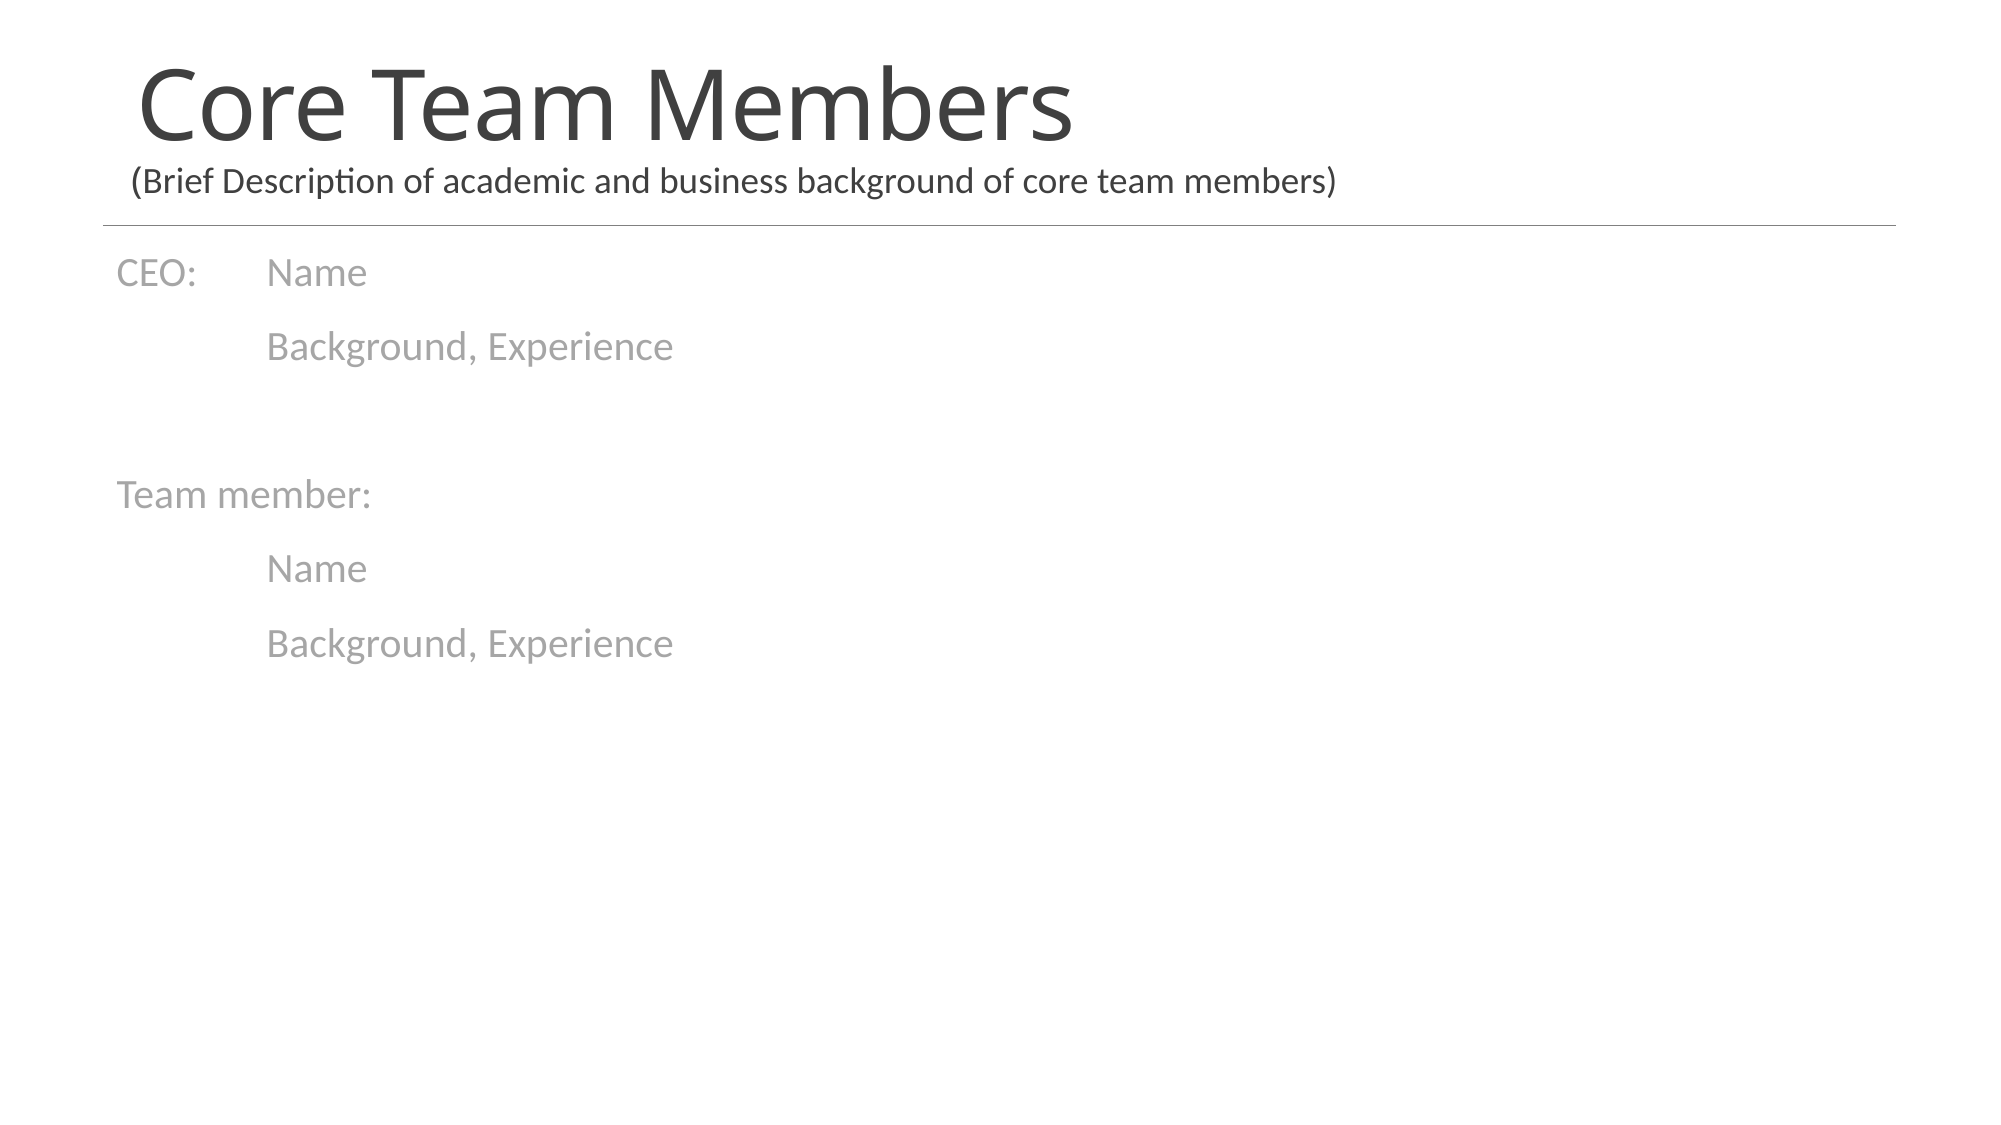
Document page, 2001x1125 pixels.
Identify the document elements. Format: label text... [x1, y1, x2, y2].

list CEO: Name Background, Experience Team member: Name Background, Experience [101, 242, 1897, 1023]
title Core Team Members (Brief Description of academic and business background of core team members) [101, 47, 1897, 209]
